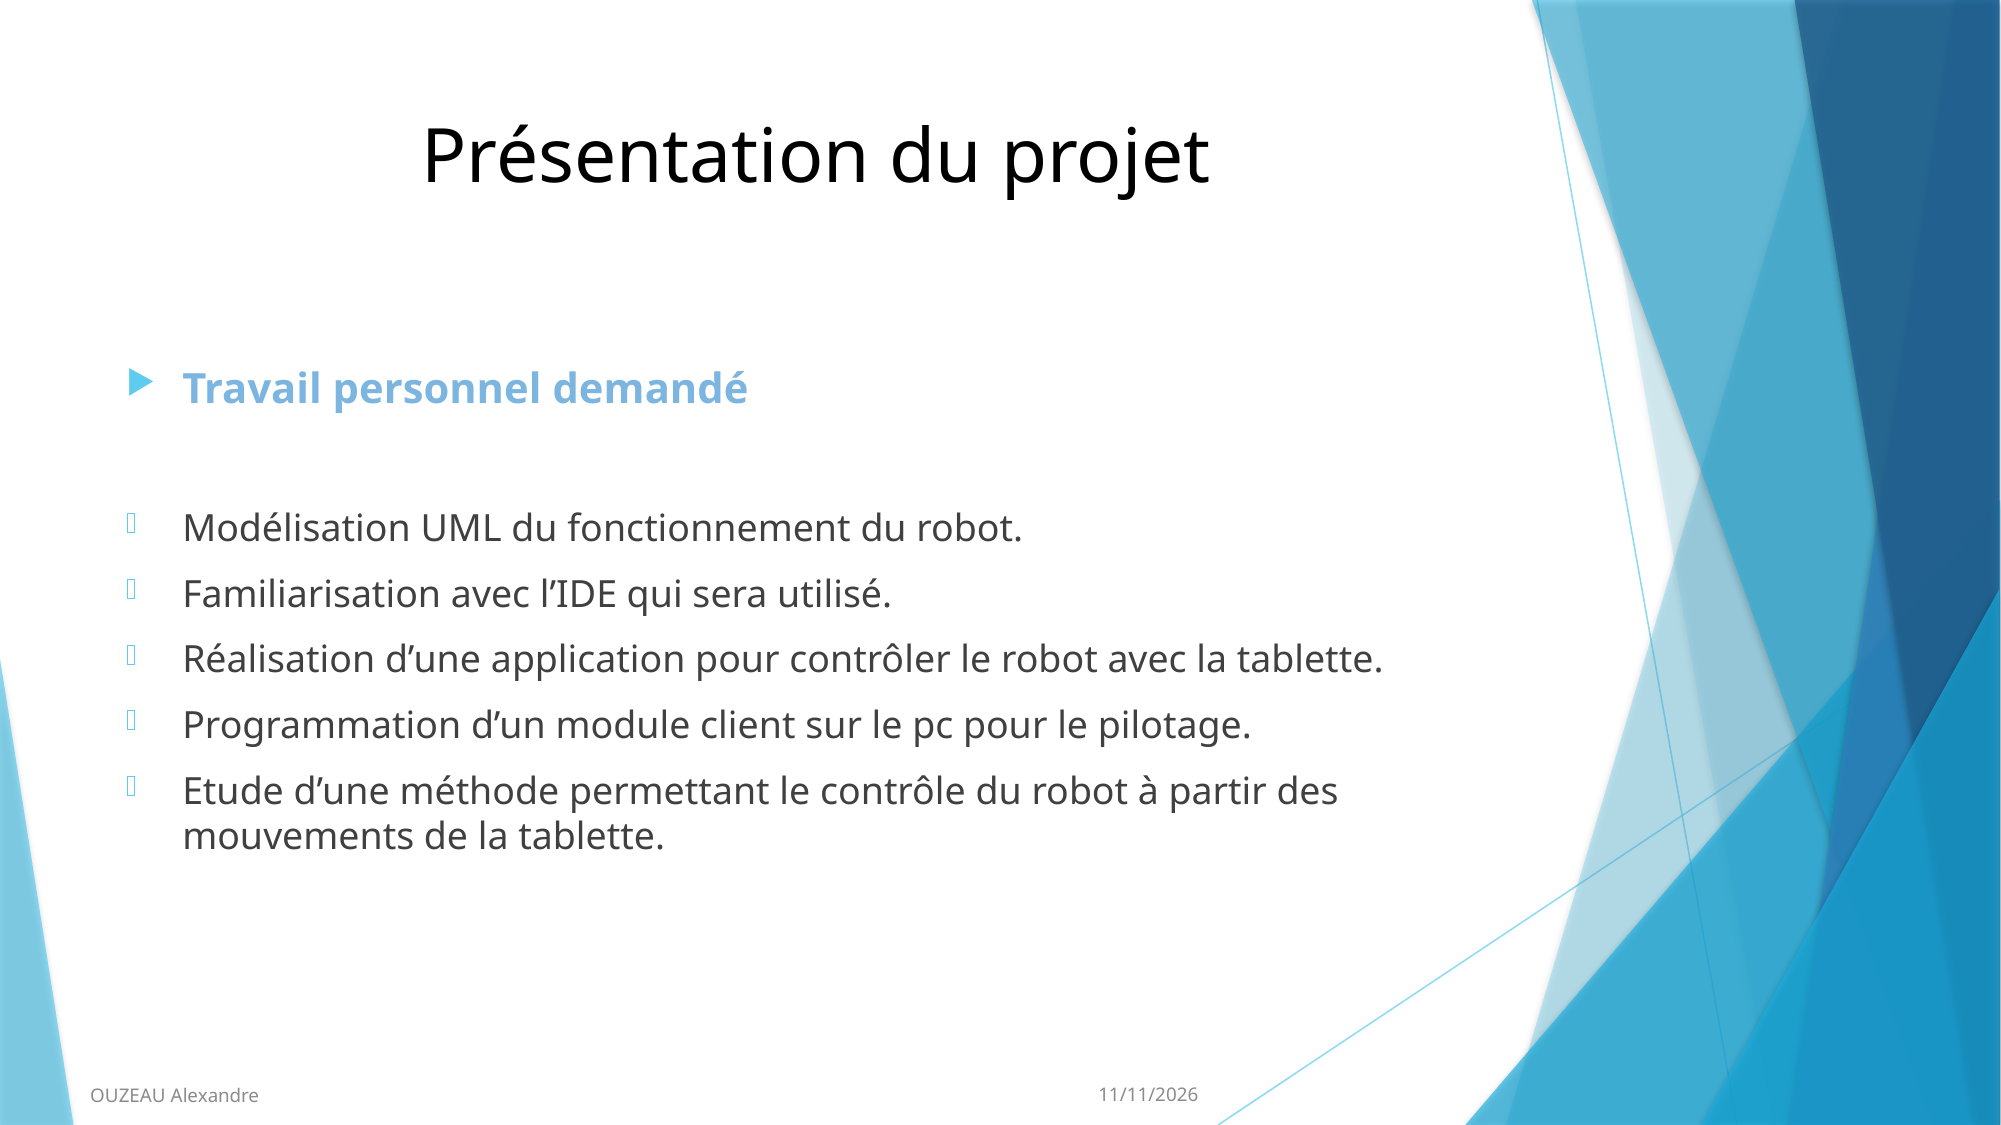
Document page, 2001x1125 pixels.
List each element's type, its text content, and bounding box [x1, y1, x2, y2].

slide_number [1063, 1065, 1214, 1125]
list Travail personnel demandé Modélisation UML du fonctionnement du robot. Familiarisation avec l’IDE qui sera utilisé. Réalisation d’une application pour contrôler le robot avec la tablette. Programmation d’un module client sur le pc pour le pilotage. Etude d’une méthode permettant le contrôle du robot à partir des mouvements de la tablette. [111, 354, 1522, 992]
title Présentation du projet [111, 99, 1522, 317]
footer OUZEAU Alexandre [75, 1065, 932, 1125]
